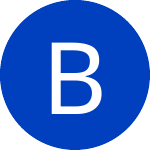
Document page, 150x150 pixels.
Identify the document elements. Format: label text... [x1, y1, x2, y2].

text_box B [18, 18, 132, 132]
text_box [0, 26, 18, 124]
text_box [26, 132, 124, 150]
text_box [26, 0, 124, 18]
text_box [132, 26, 150, 124]
